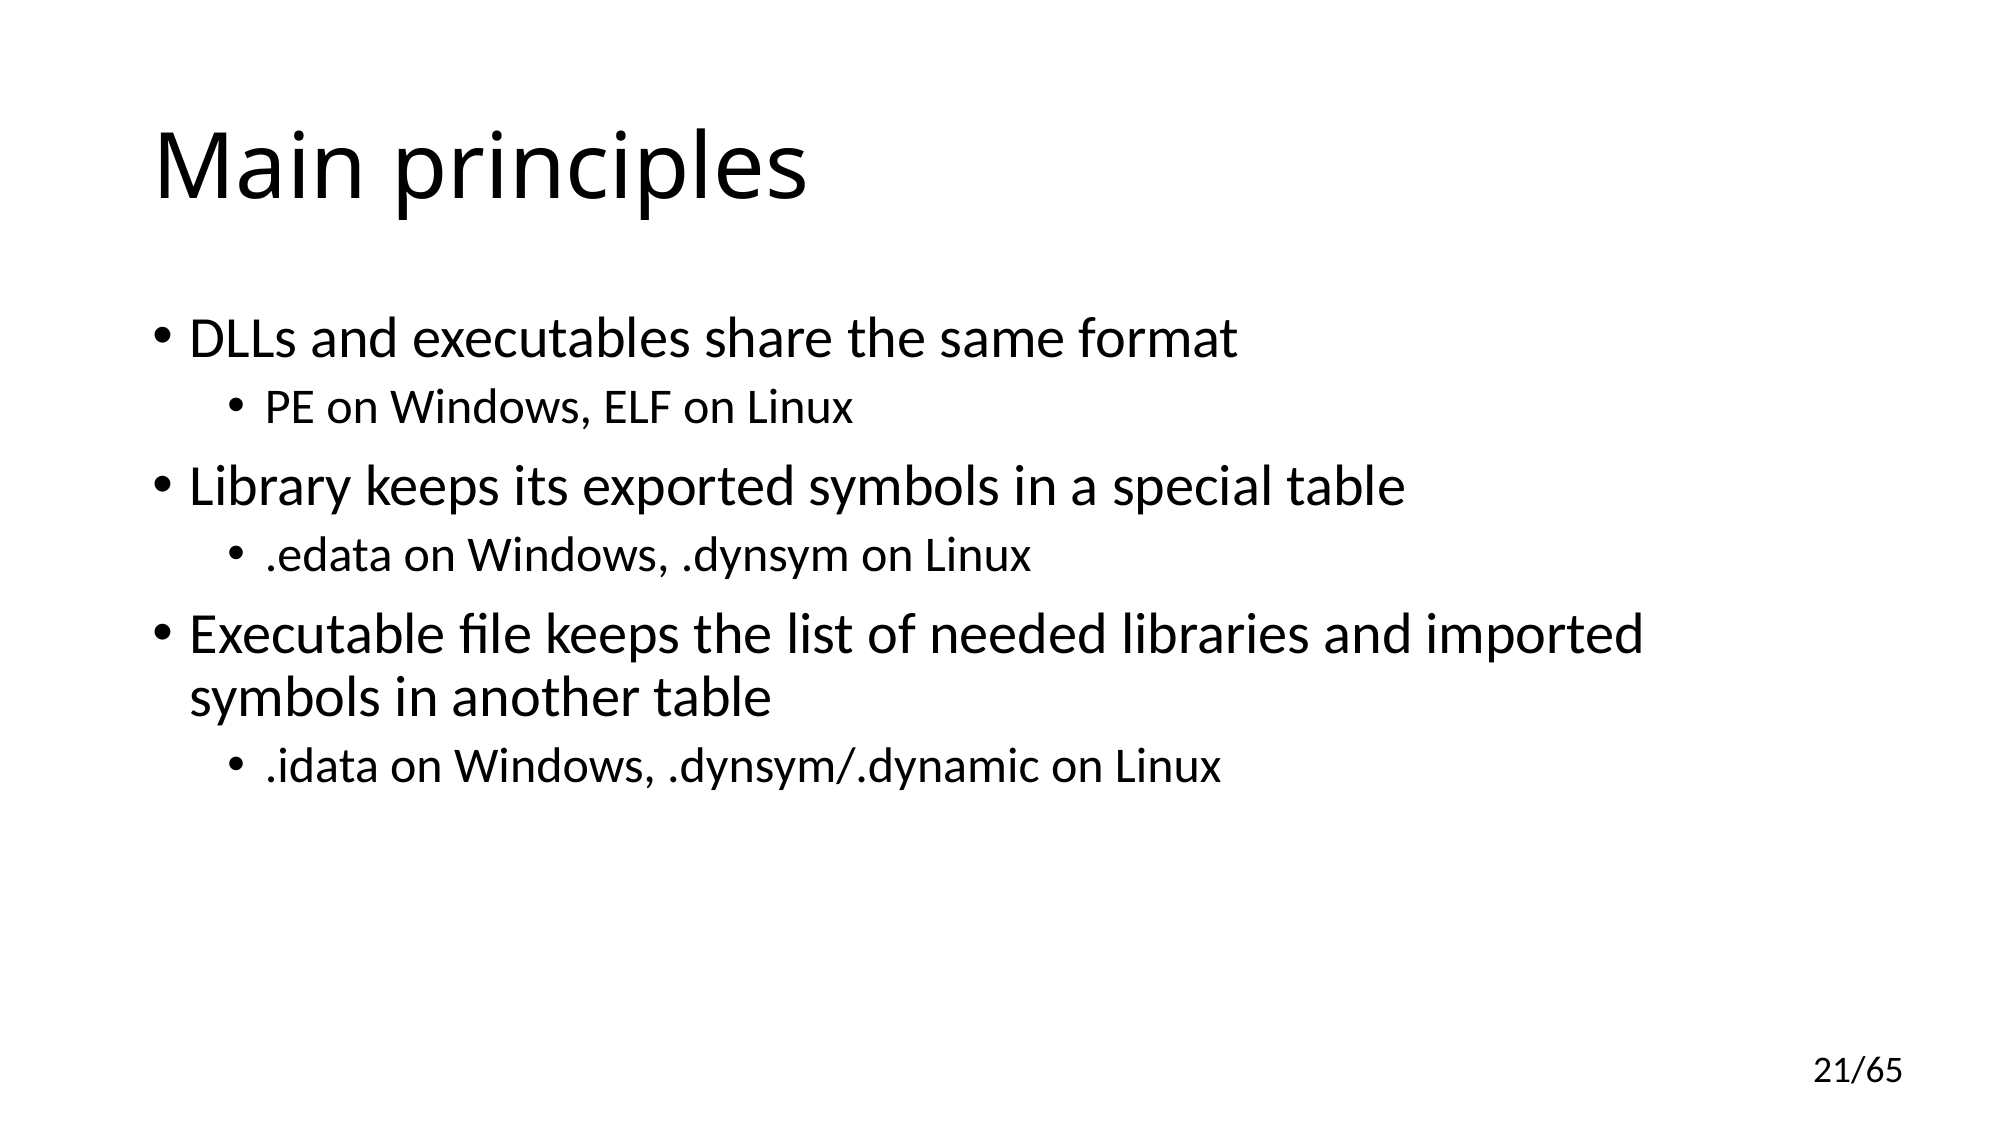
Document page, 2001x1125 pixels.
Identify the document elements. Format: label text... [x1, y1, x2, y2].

list DLLs and executables share the same format PE on Windows, ELF on Linux Library keeps its exported symbols in a special table .edata on Windows, .dynsym on Linux Executable file keeps the list of needed libraries and imported symbols in another table .idata on Windows, .dynsym/.dynamic on Linux [137, 299, 1863, 1014]
title Main principles [137, 59, 1863, 278]
